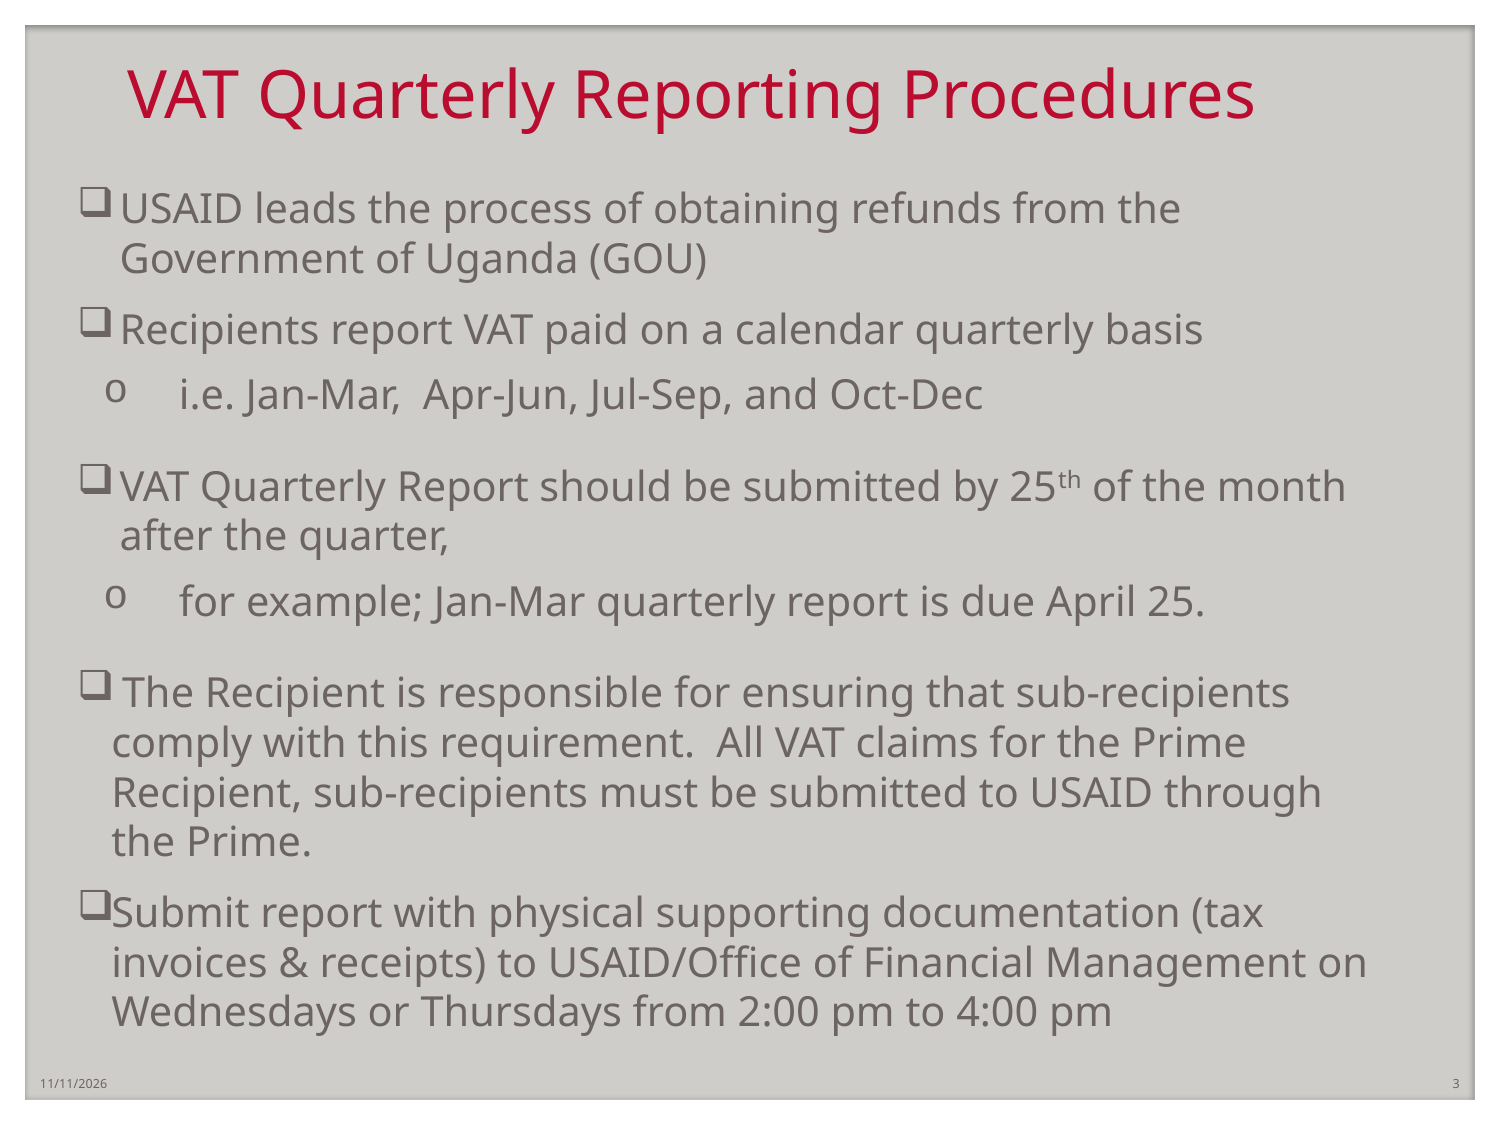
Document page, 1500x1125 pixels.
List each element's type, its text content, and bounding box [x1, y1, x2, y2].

slide_number 3 [1125, 1069, 1475, 1100]
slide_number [24, 1069, 375, 1100]
list USAID leads the process of obtaining refunds from the Government of Uganda (GOU) Recipients report VAT paid on a calendar quarterly basis i.e. Jan-Mar, Apr-Jun, Jul-Sep, and Oct-Dec VAT Quarterly Report should be submitted by 25th of the month after the quarter, for example; Jan-Mar quarterly report is due April 25. The Recipient is responsible for ensuring that sub-recipients comply with this requirement. All VAT claims for the Prime Recipient, sub-recipients must be submitted to USAID through the Prime. Submit report with physical supporting documentation (tax invoices & receipts) to USAID/Office of Financial Management on Wednesdays or Thursdays from 2:00 pm to 4:00 pm [62, 174, 1413, 1050]
title VAT Quarterly Reporting Procedures [112, 43, 1388, 140]
